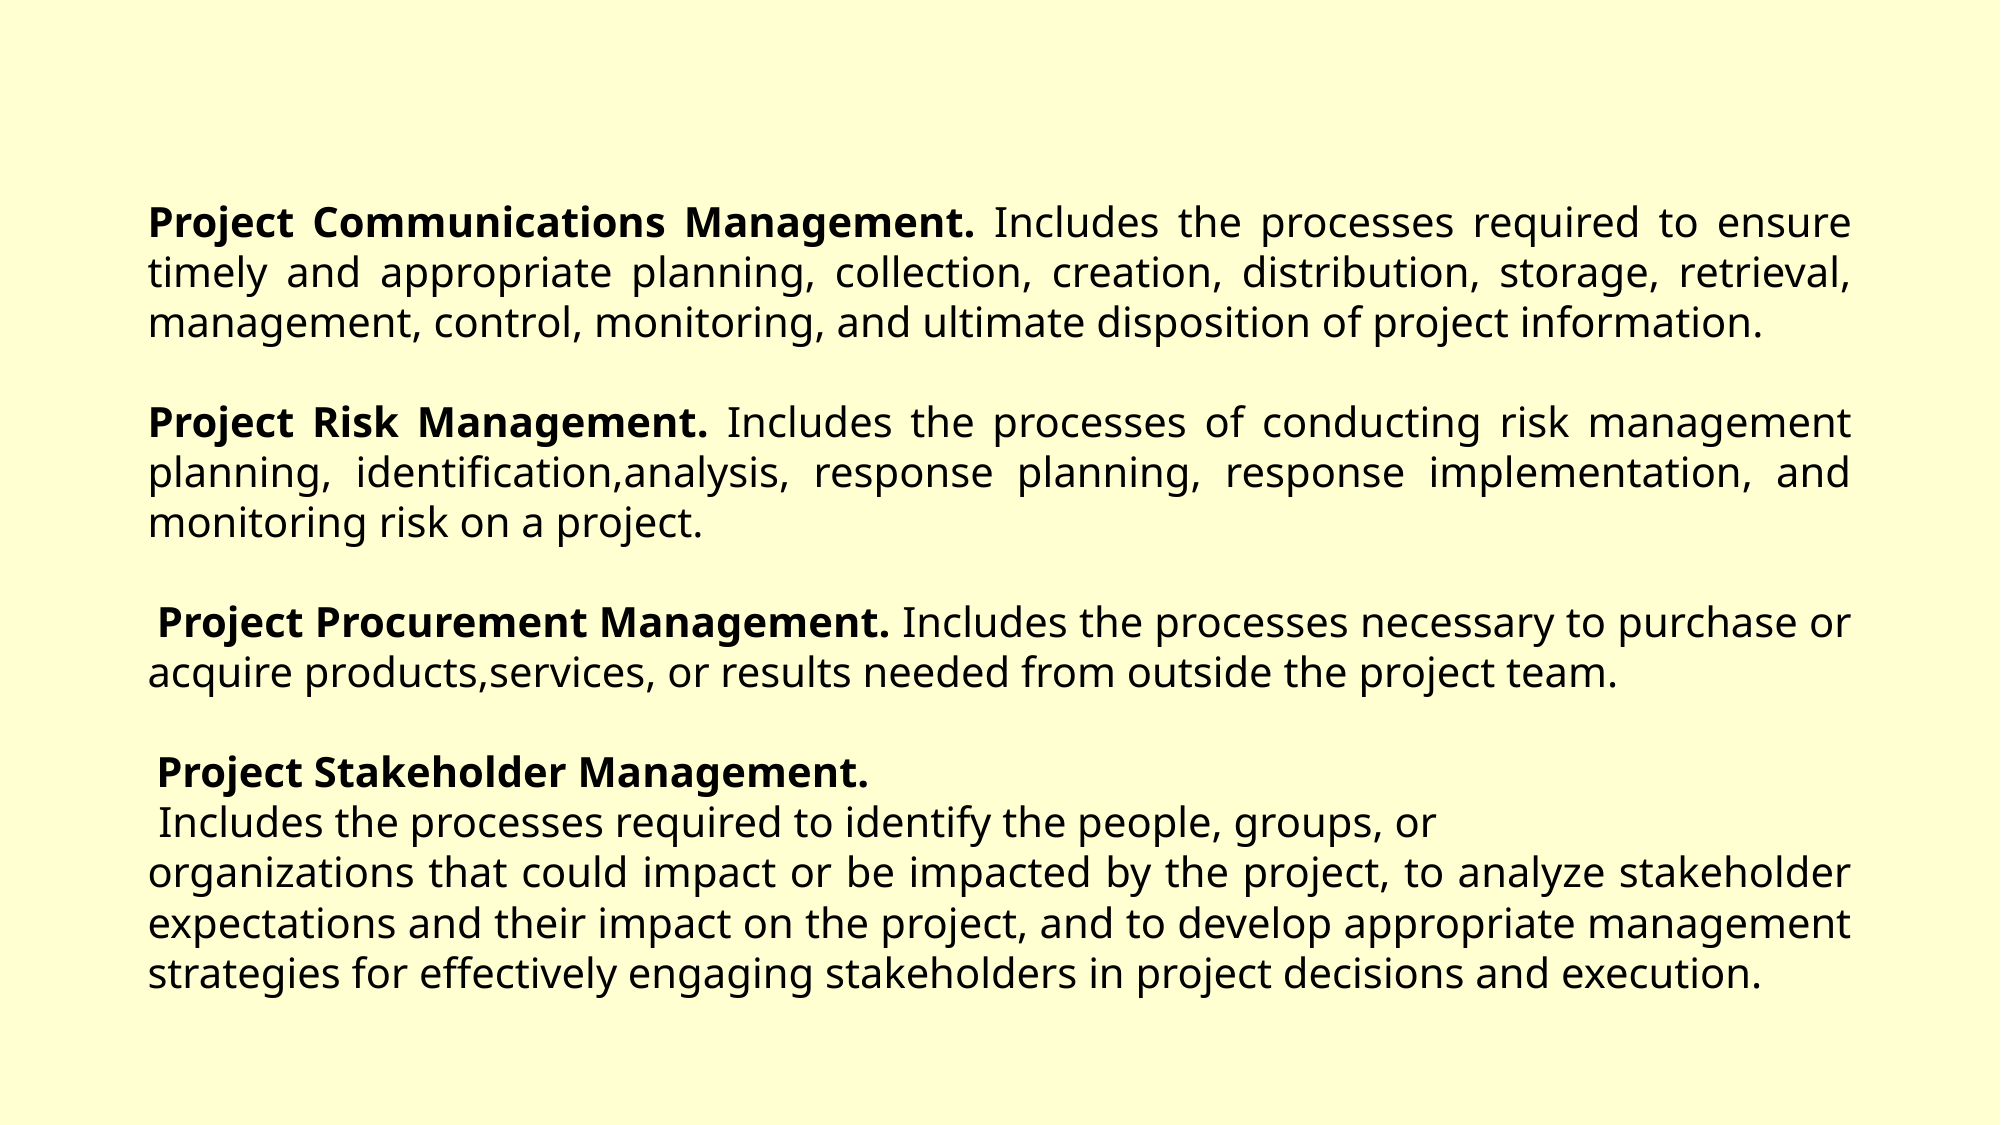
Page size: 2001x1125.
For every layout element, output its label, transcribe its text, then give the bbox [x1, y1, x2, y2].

text_box Project Communications Management. Includes the processes required to ensure timely and appropriate planning, collection, creation, distribution, storage, retrieval, management, control, monitoring, and ultimate disposition of project information. Project Risk Management. Includes the processes of conducting risk management planning, identification,analysis, response planning, response implementation, and monitoring risk on a project. Project Procurement Management. Includes the processes necessary to purchase or acquire products,services, or results needed from outside the project team. Project Stakeholder Management. Includes the processes required to identify the people, groups, or organizations that could impact or be impacted by the project, to analyze stakeholder expectations and their impact on the project, and to develop appropriate management strategies for effectively engaging stakeholders in project decisions and execution. [132, 188, 1867, 1004]
